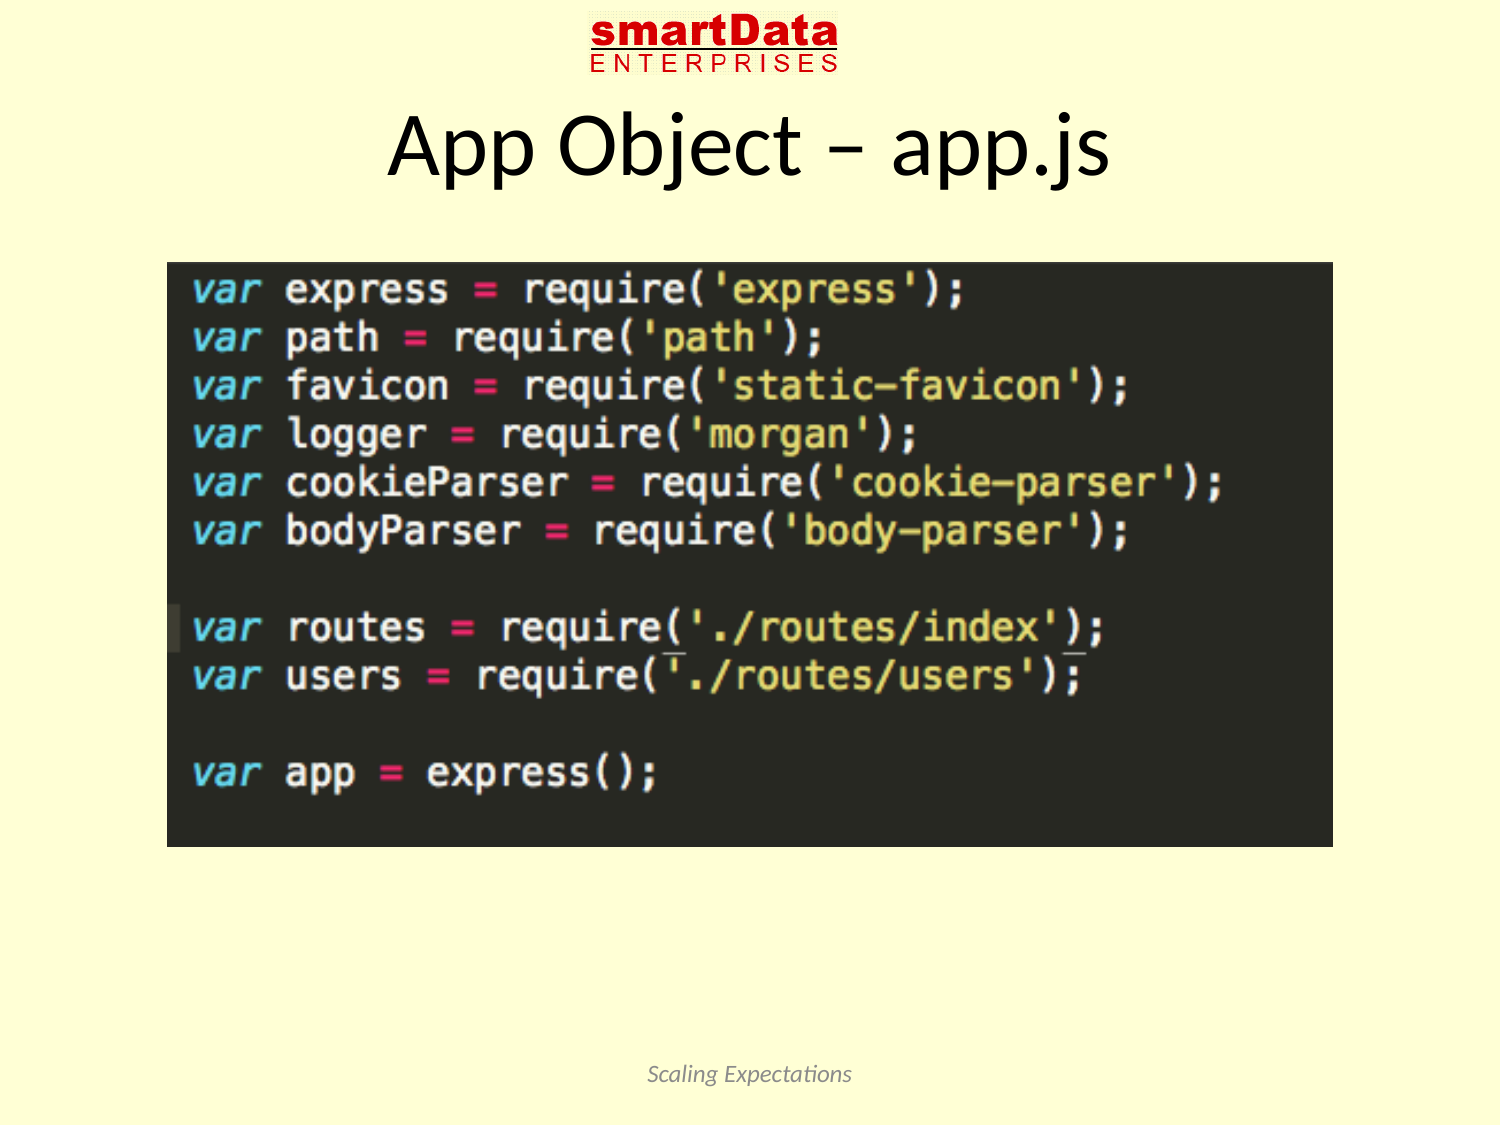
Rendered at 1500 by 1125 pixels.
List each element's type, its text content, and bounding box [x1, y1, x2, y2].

footer Scaling Expectations [512, 1042, 988, 1103]
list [74, 262, 1426, 848]
title App Object – app.js [75, 45, 1425, 233]
picture [586, 11, 838, 76]
